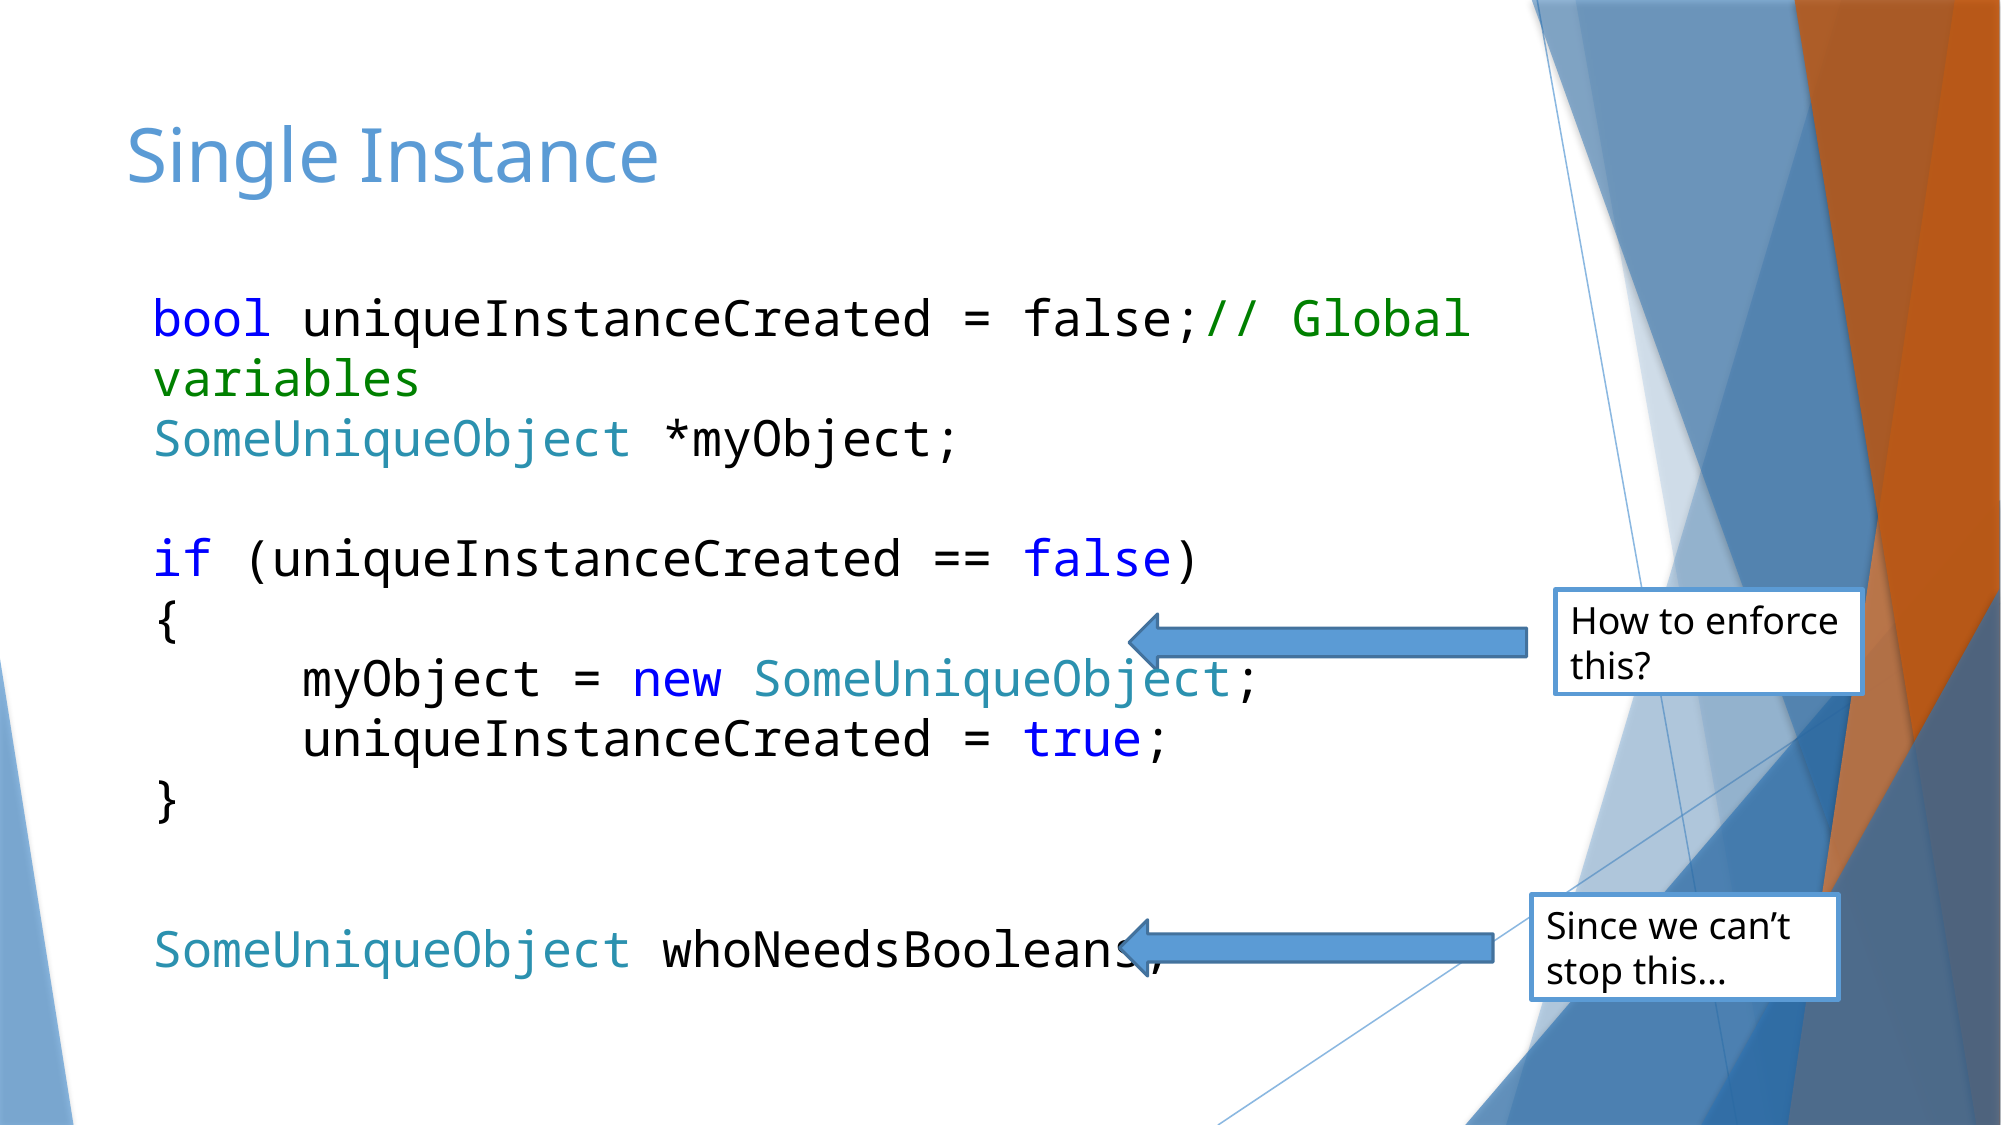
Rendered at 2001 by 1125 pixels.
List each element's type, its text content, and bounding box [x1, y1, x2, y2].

text_box How to enforce this? [1728, 589, 1863, 695]
text_box Since we can’t stop this… [1531, 894, 1839, 1000]
text_box SomeUniqueObject whoNeedsBooleans; [137, 909, 1863, 1084]
title Single Instance [111, 99, 1522, 317]
text_box bool uniqueInstanceCreated = false;// Global variables SomeUniqueObject *myObject; if (uniqueInstanceCreated == false) { myObject = new SomeUniqueObject; uniqueInstanceCreated = true; } [137, 278, 1728, 834]
text_box [1118, 918, 1495, 978]
